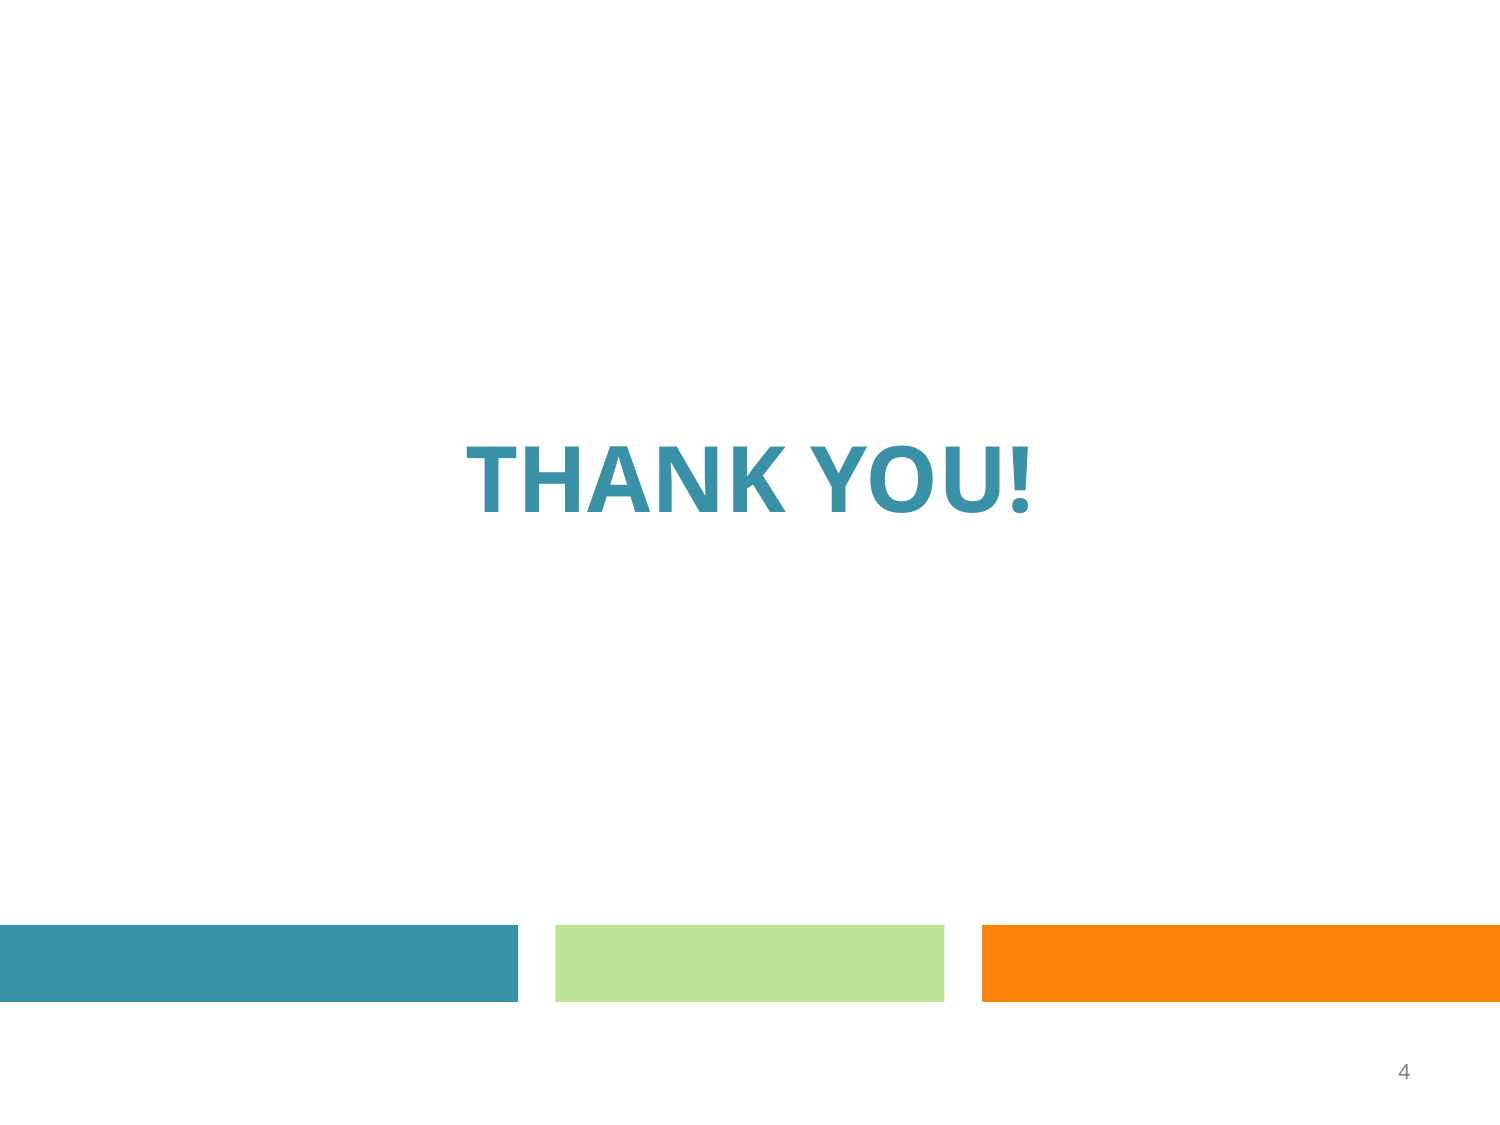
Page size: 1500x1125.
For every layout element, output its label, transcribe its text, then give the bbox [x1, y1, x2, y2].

text_box [0, 923, 520, 1004]
text_box [980, 923, 1500, 1004]
text_box [553, 923, 947, 1004]
slide_number 4 [1074, 1042, 1425, 1103]
text_box THANK YOU! [112, 349, 1388, 591]
